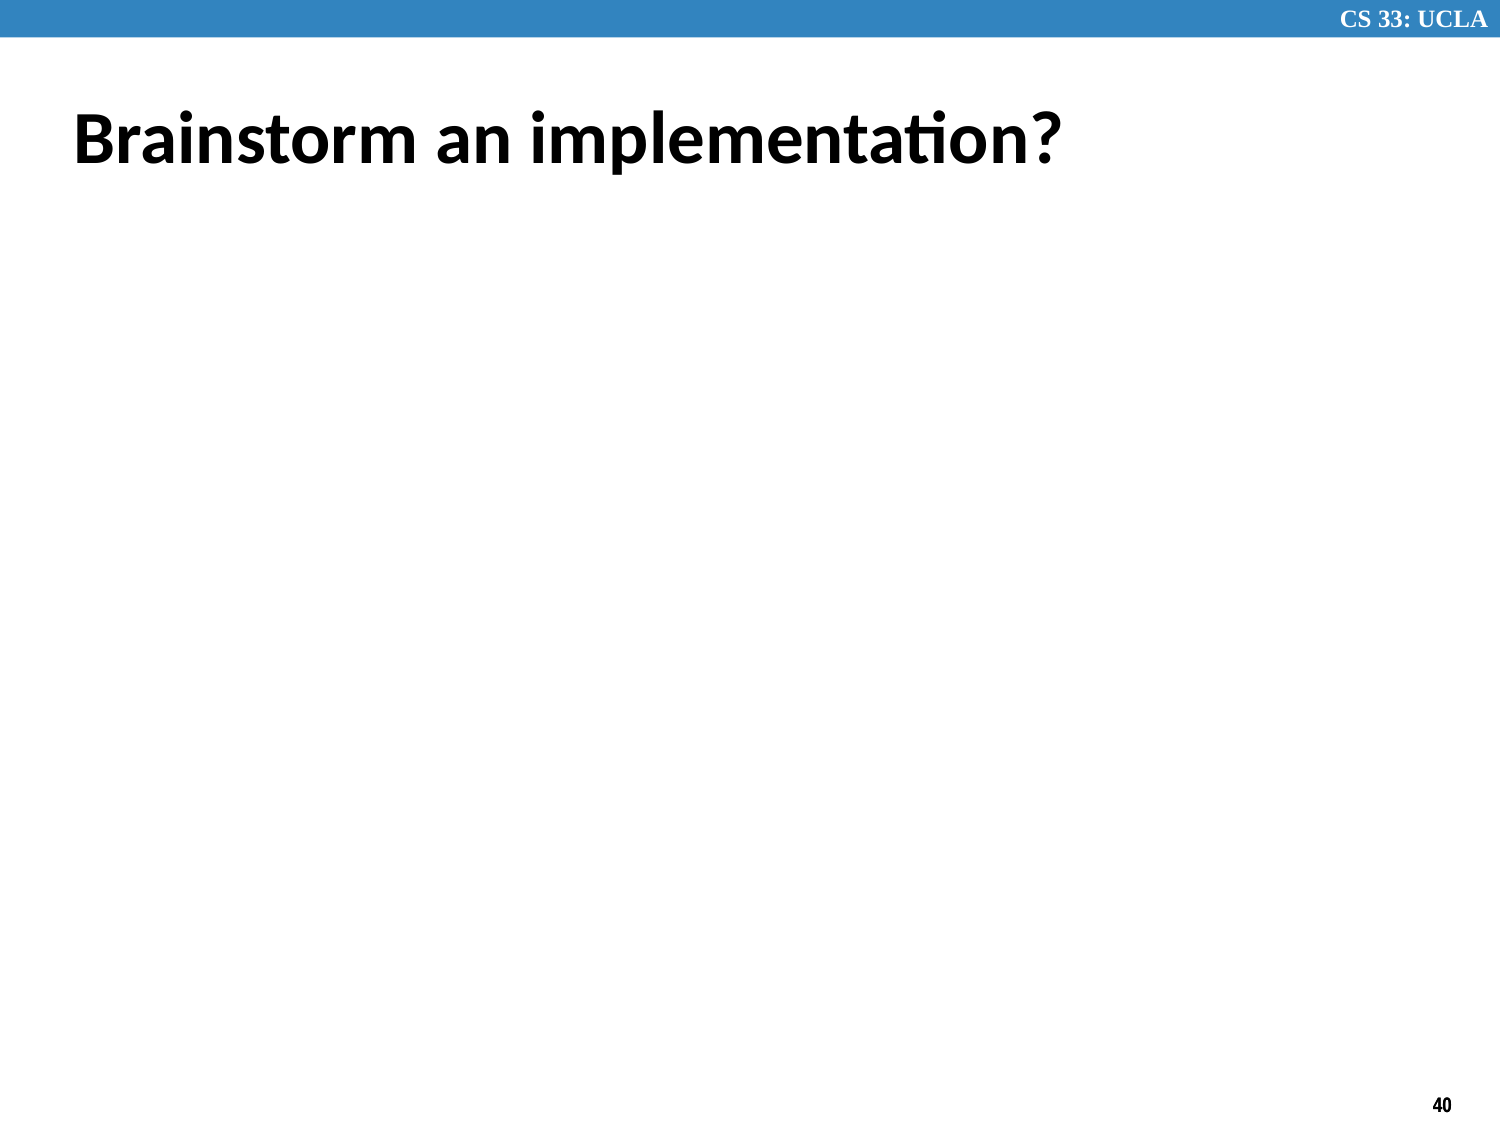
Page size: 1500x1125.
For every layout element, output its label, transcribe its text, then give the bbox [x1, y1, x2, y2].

title Brainstorm an implementation? [58, 71, 1305, 197]
